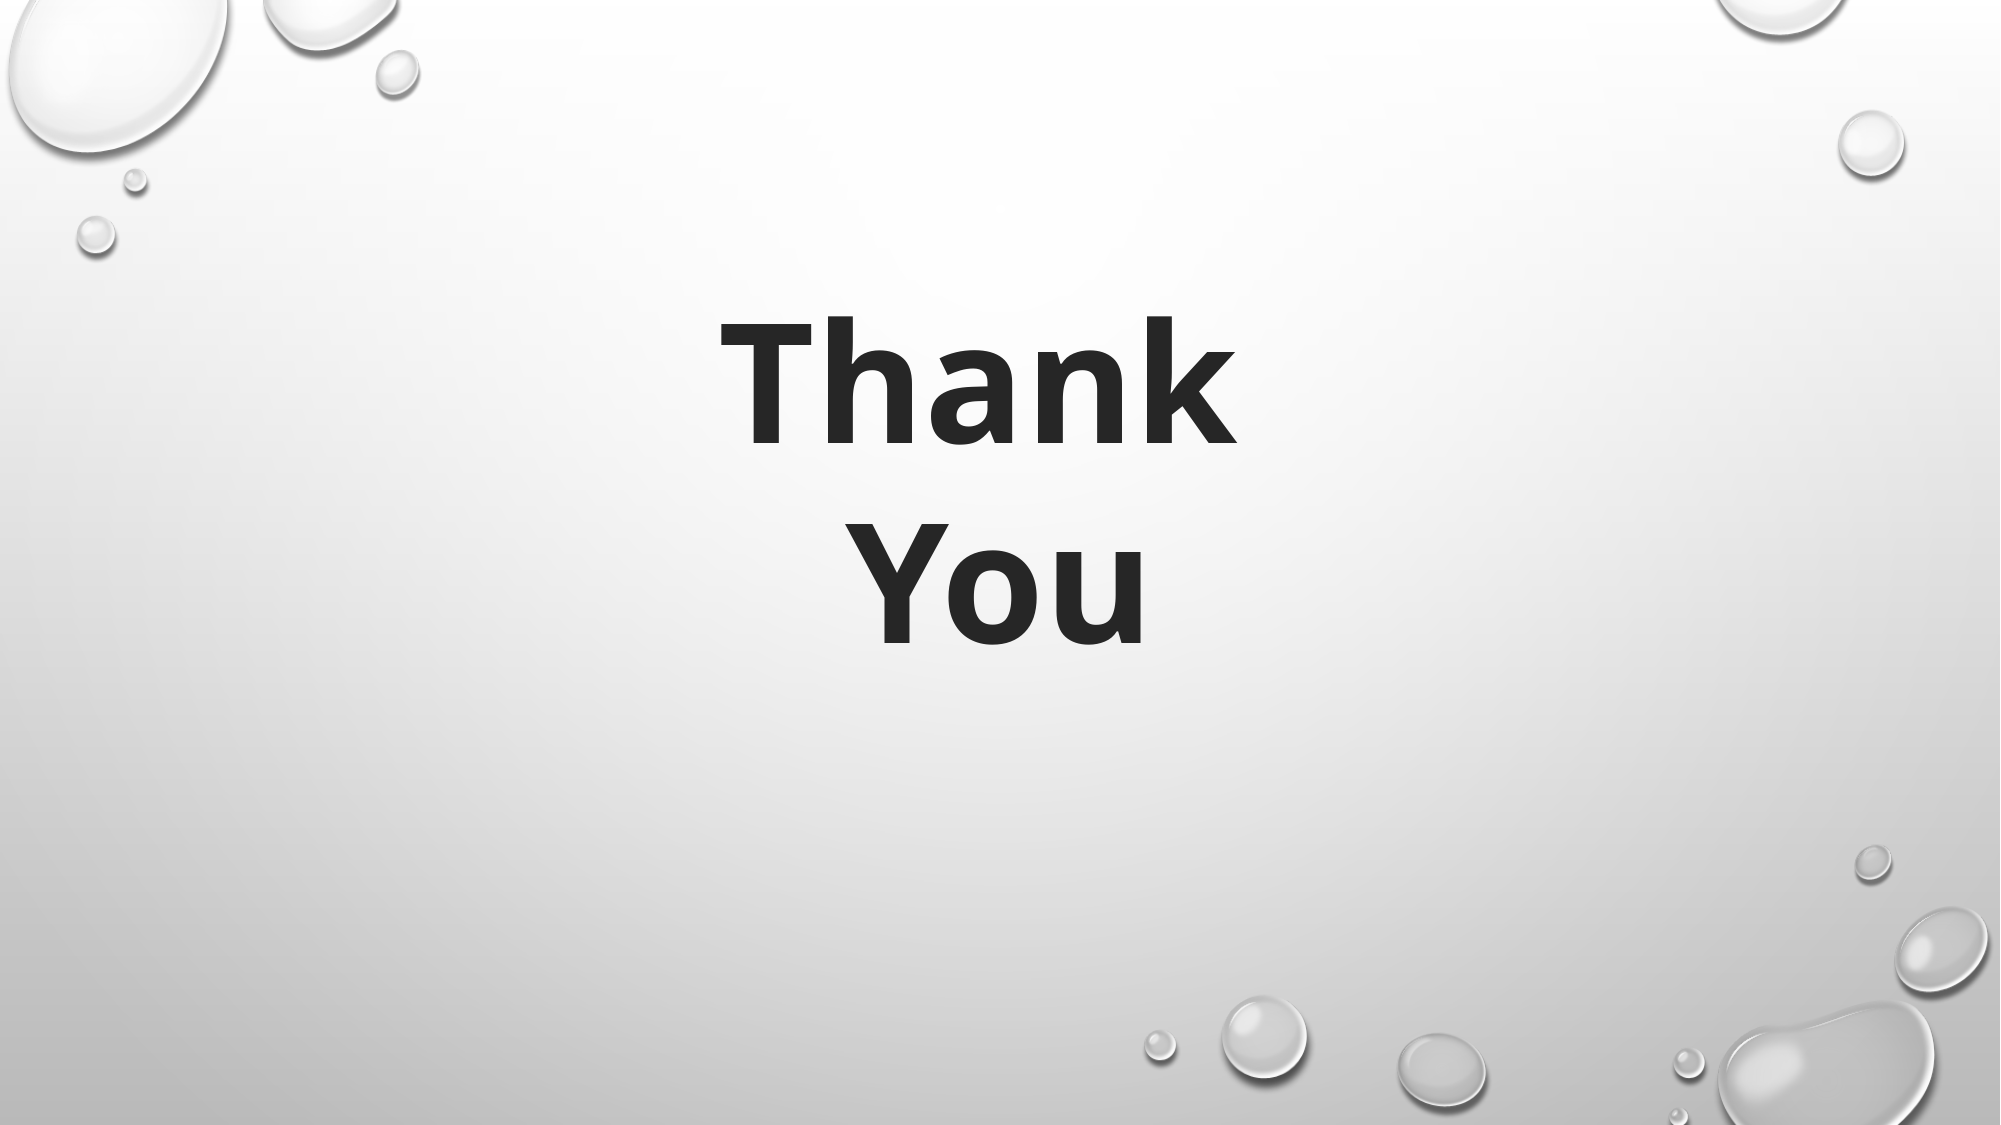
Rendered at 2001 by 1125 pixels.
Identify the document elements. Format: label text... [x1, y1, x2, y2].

picture [0, 0, 2000, 1125]
text_box Thank You [703, 269, 1297, 685]
